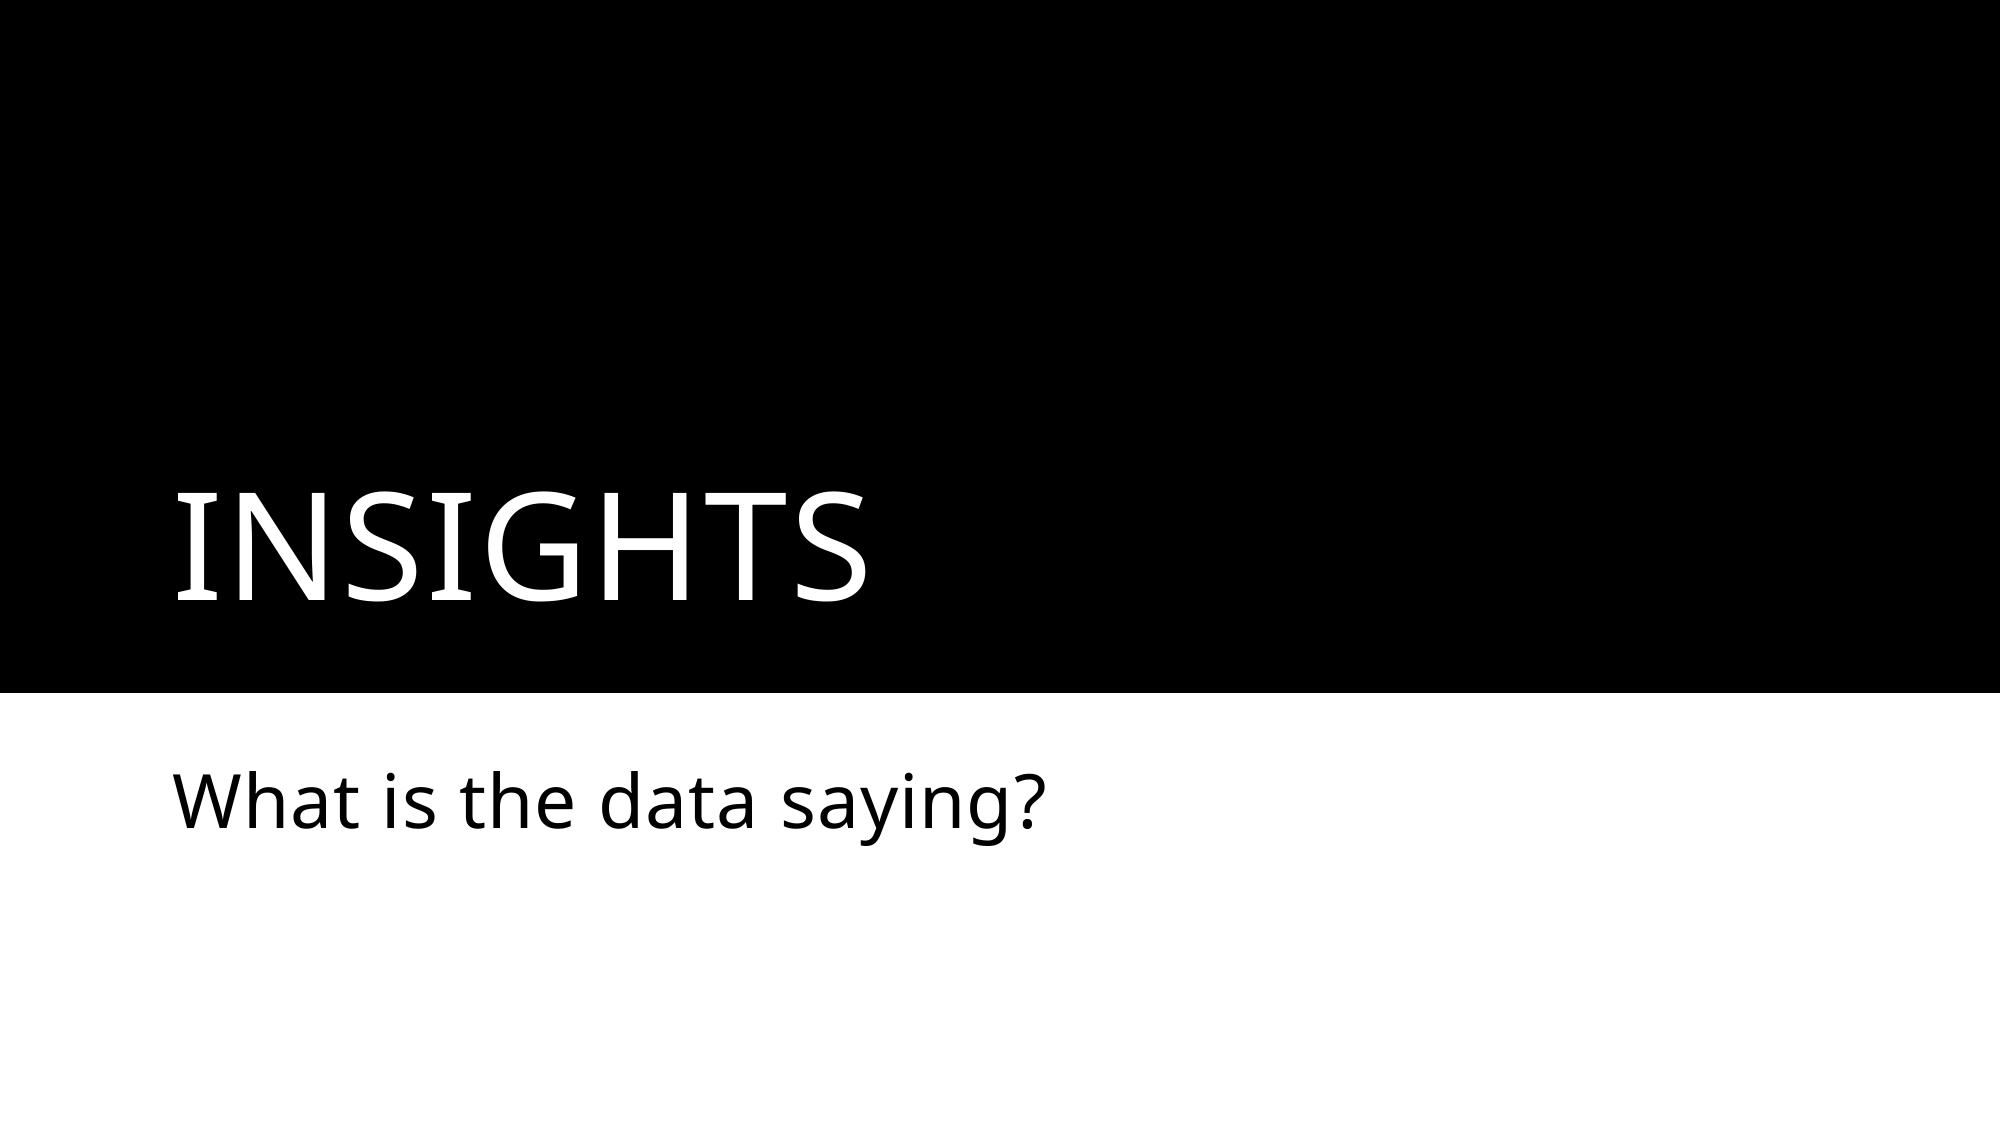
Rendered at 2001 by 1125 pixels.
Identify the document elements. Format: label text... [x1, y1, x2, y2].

title insights [157, 126, 1842, 641]
list What is the data saying? [157, 745, 1842, 999]
